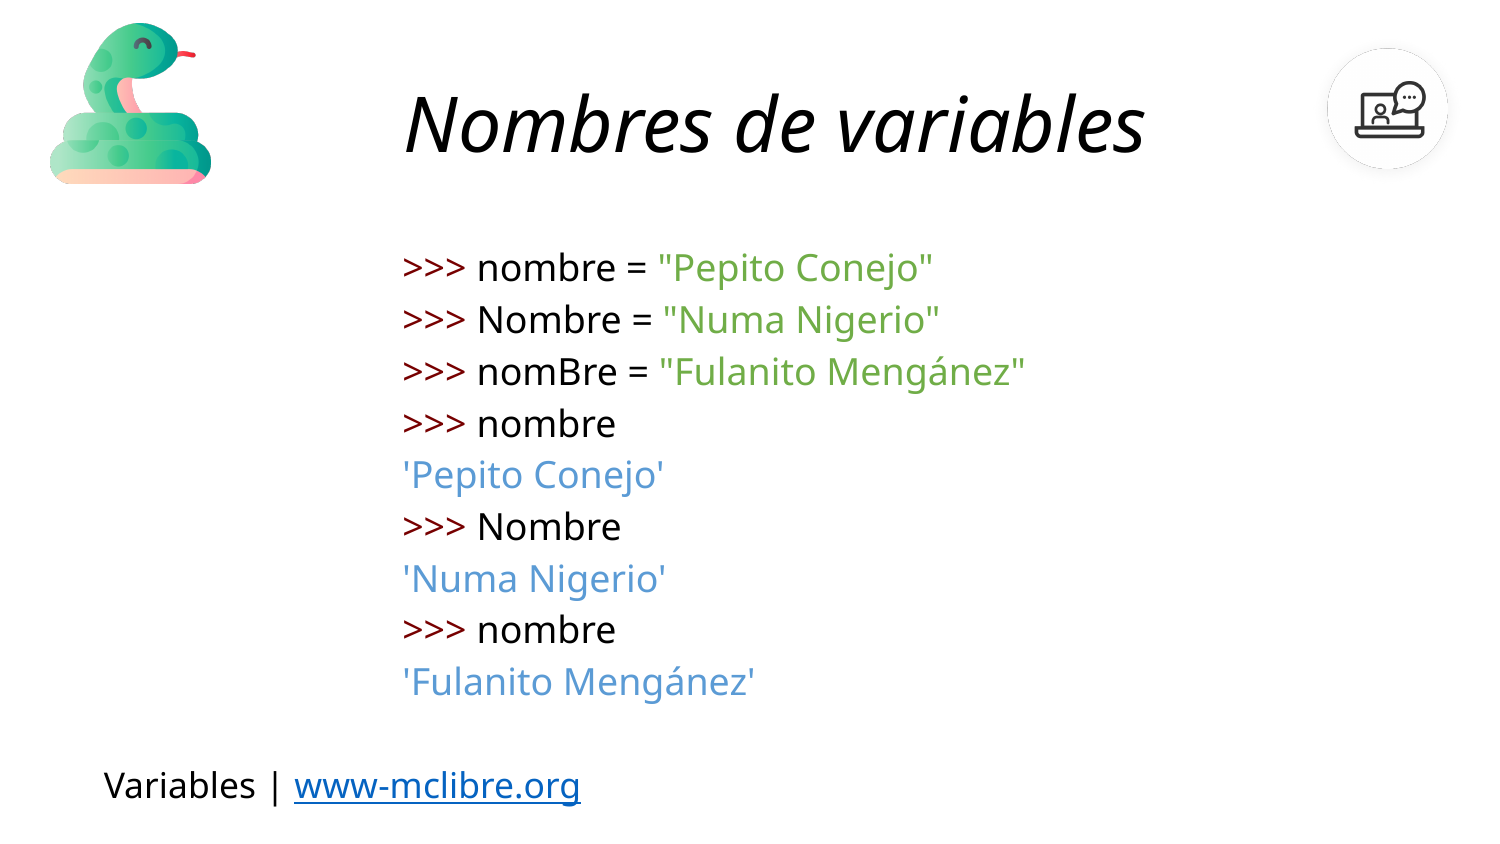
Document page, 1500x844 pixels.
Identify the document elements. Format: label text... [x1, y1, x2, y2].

text_box Nombres de variables [322, 76, 1230, 167]
text_box >>> nombre = "Pepito Conejo" >>> Nombre = "Numa Nigerio" >>> nomBre = "Fulanito Mengánez" >>> nombre 'Pepito Conejo' >>> Nombre 'Numa Nigerio' >>> nombre 'Fulanito Mengánez' [387, 167, 1222, 785]
text_box Variables | www-mclibre.org [88, 748, 666, 827]
picture [1311, 32, 1464, 185]
picture [50, 23, 211, 184]
